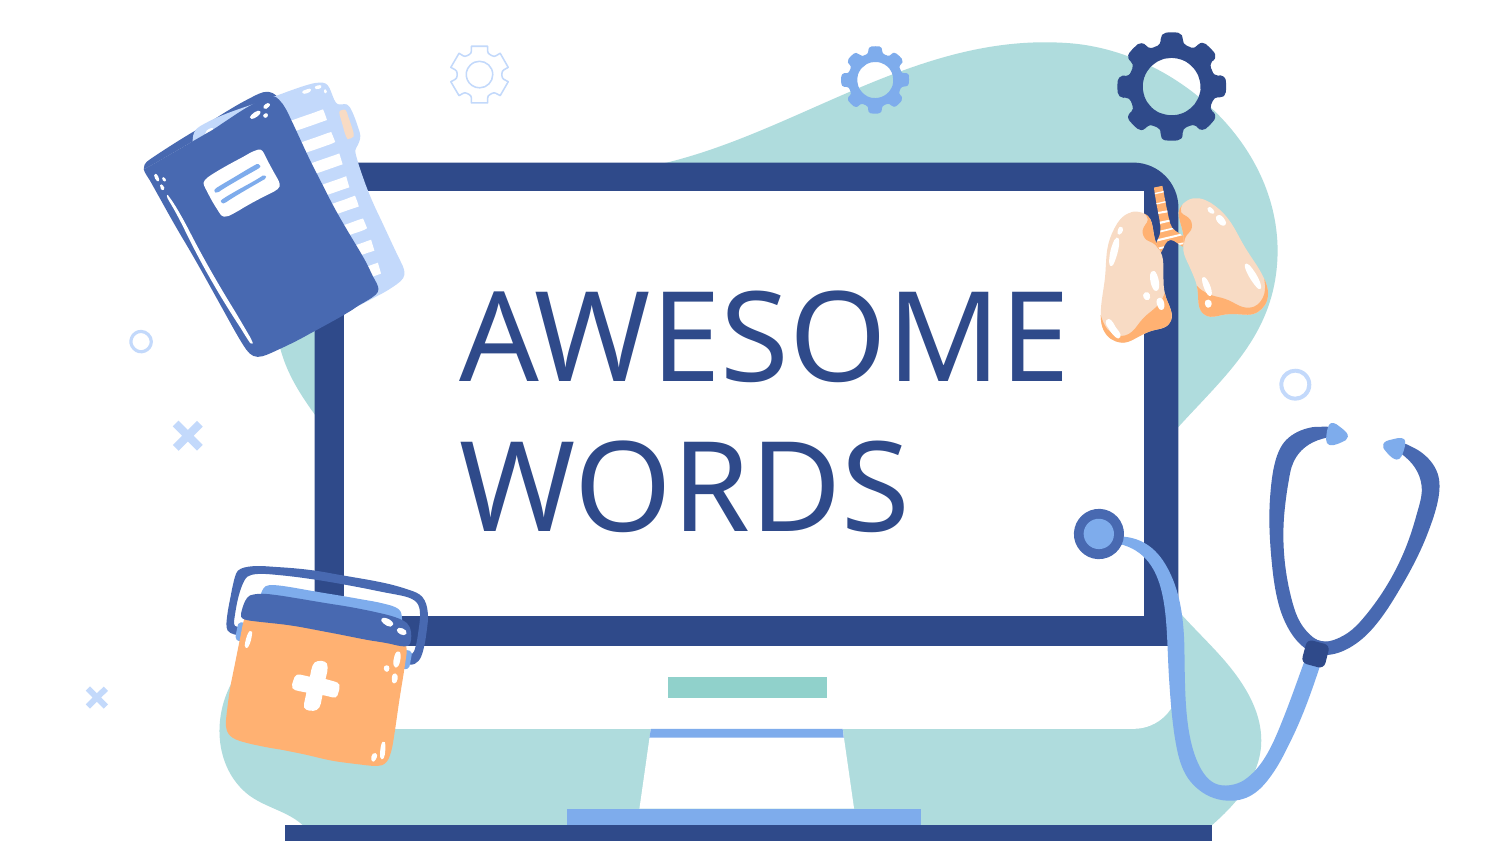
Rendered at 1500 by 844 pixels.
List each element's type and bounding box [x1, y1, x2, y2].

text_box [1160, 32, 1183, 40]
text_box [211, 41, 1288, 841]
text_box [158, 80, 407, 347]
text_box [1292, 368, 1312, 401]
text_box [78, 45, 509, 716]
text_box [1073, 421, 1444, 804]
text_box [225, 565, 430, 768]
text_box [1086, 185, 1258, 334]
